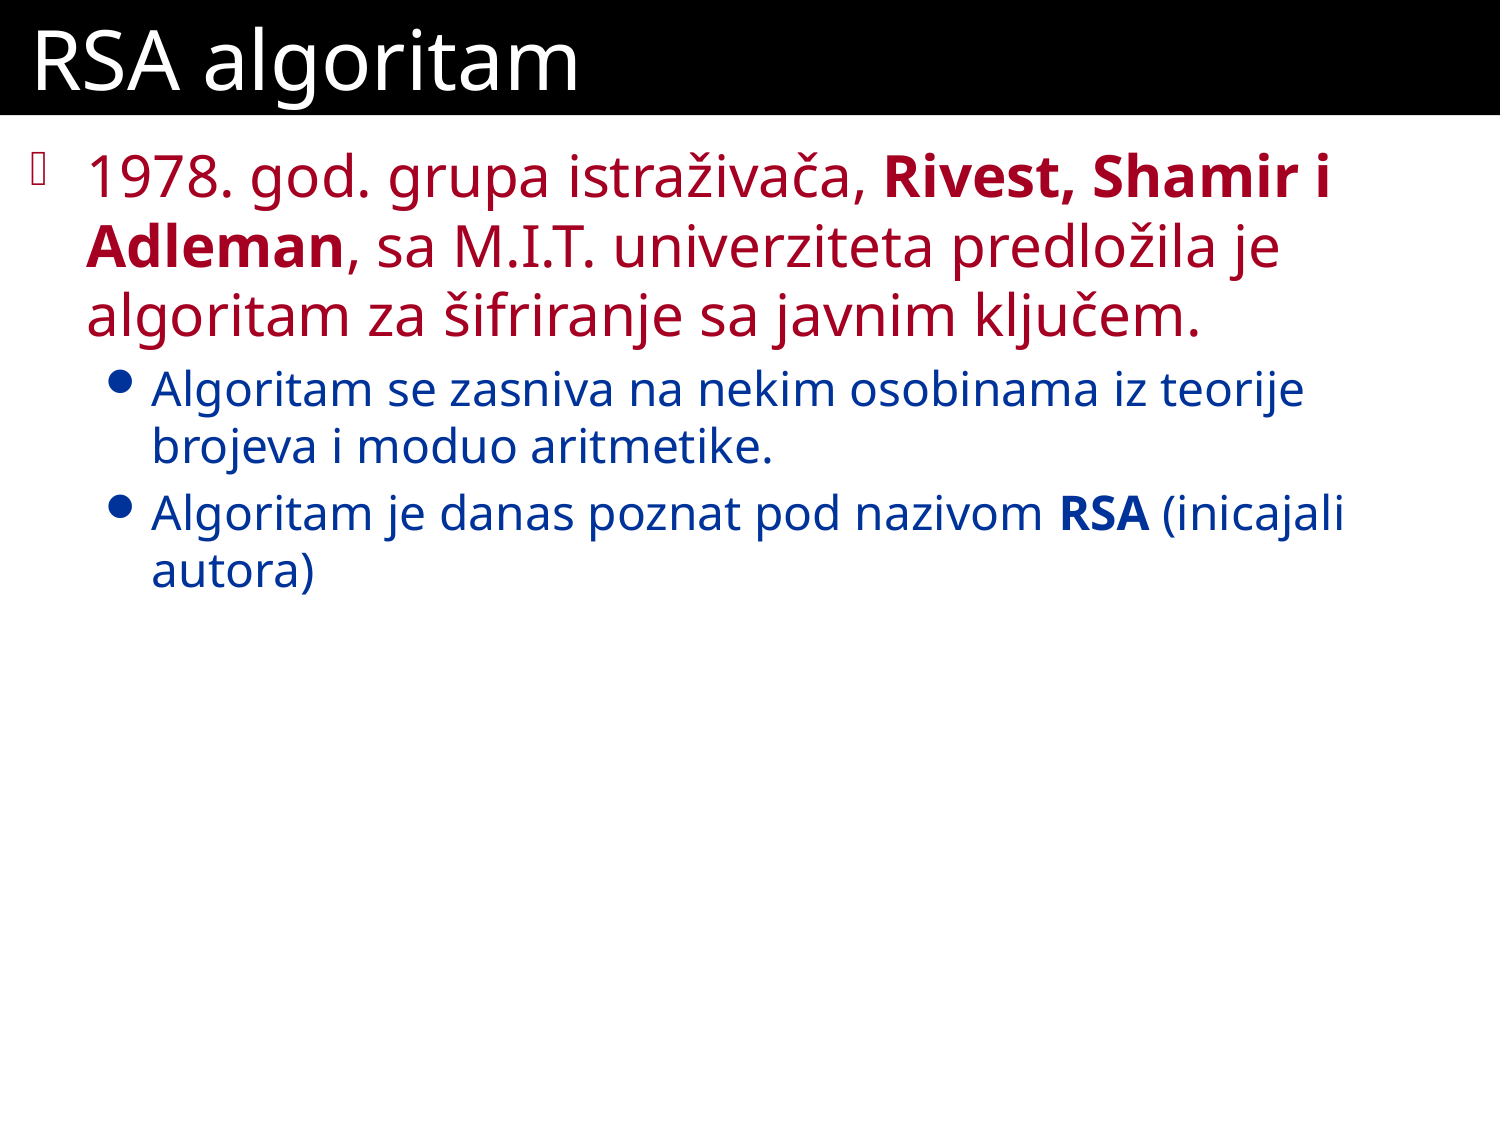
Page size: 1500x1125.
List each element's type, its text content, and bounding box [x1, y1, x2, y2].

title RSA algoritam [0, 0, 1500, 115]
list 1978. god. grupa istraživača, Rivest, Shamir i Adleman, sa M.I.T. univerziteta predložila je algoritam za šifriranje sa javnim ključem. Algoritam se zasniva na nekim osobinama iz teorije brojeva i moduo aritmetike. Algoritam je danas poznat pod nazivom RSA (inicajali autora) [0, 115, 1500, 1125]
